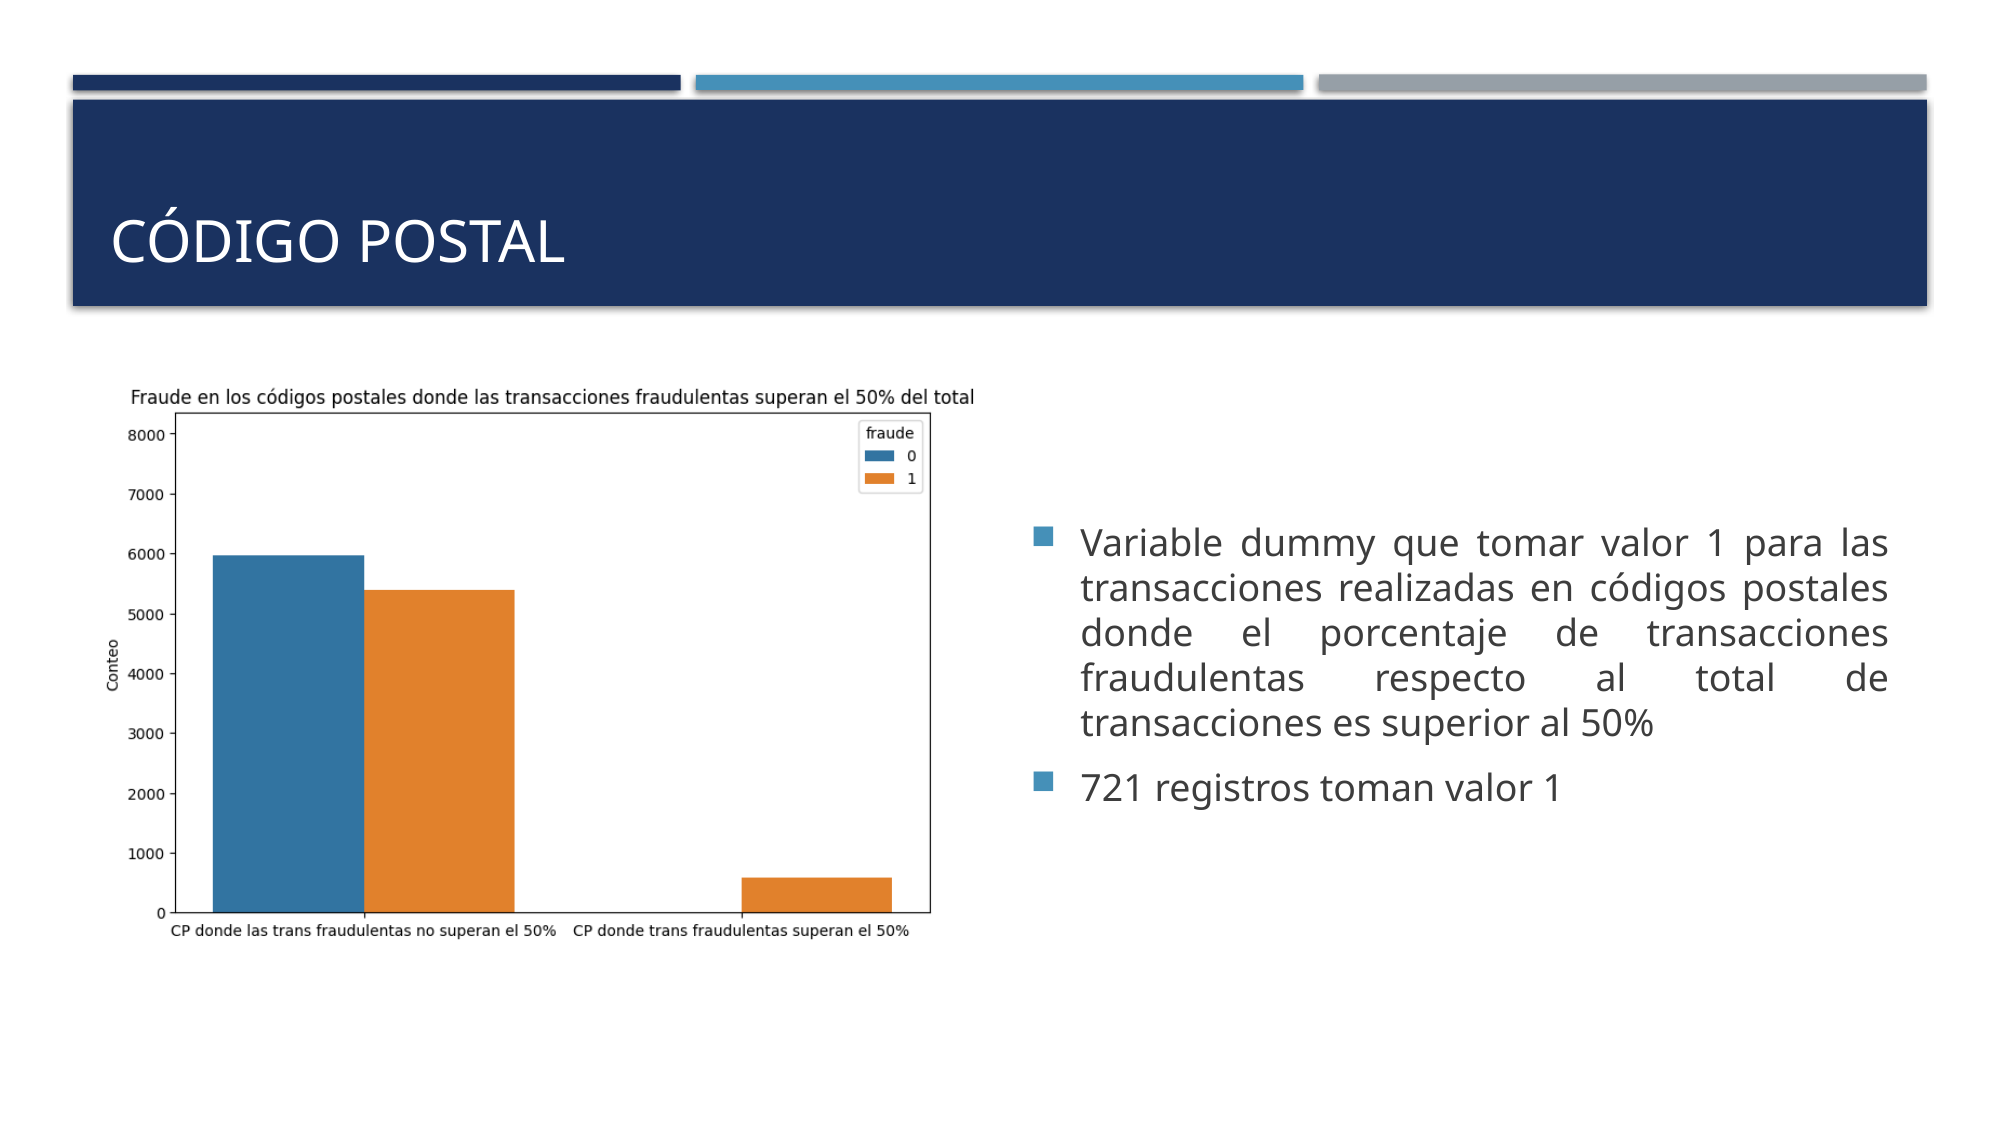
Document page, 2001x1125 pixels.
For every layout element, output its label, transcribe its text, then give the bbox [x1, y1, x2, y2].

title CÓDIGO POSTAL [95, 119, 1905, 282]
list Variable dummy que tomar valor 1 para las transacciones realizadas en códigos postales donde el porcentaje de transacciones fraudulentas respecto al total de transacciones es superior al 50% 721 registros toman valor 1 [1015, 365, 1905, 962]
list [94, 377, 986, 950]
